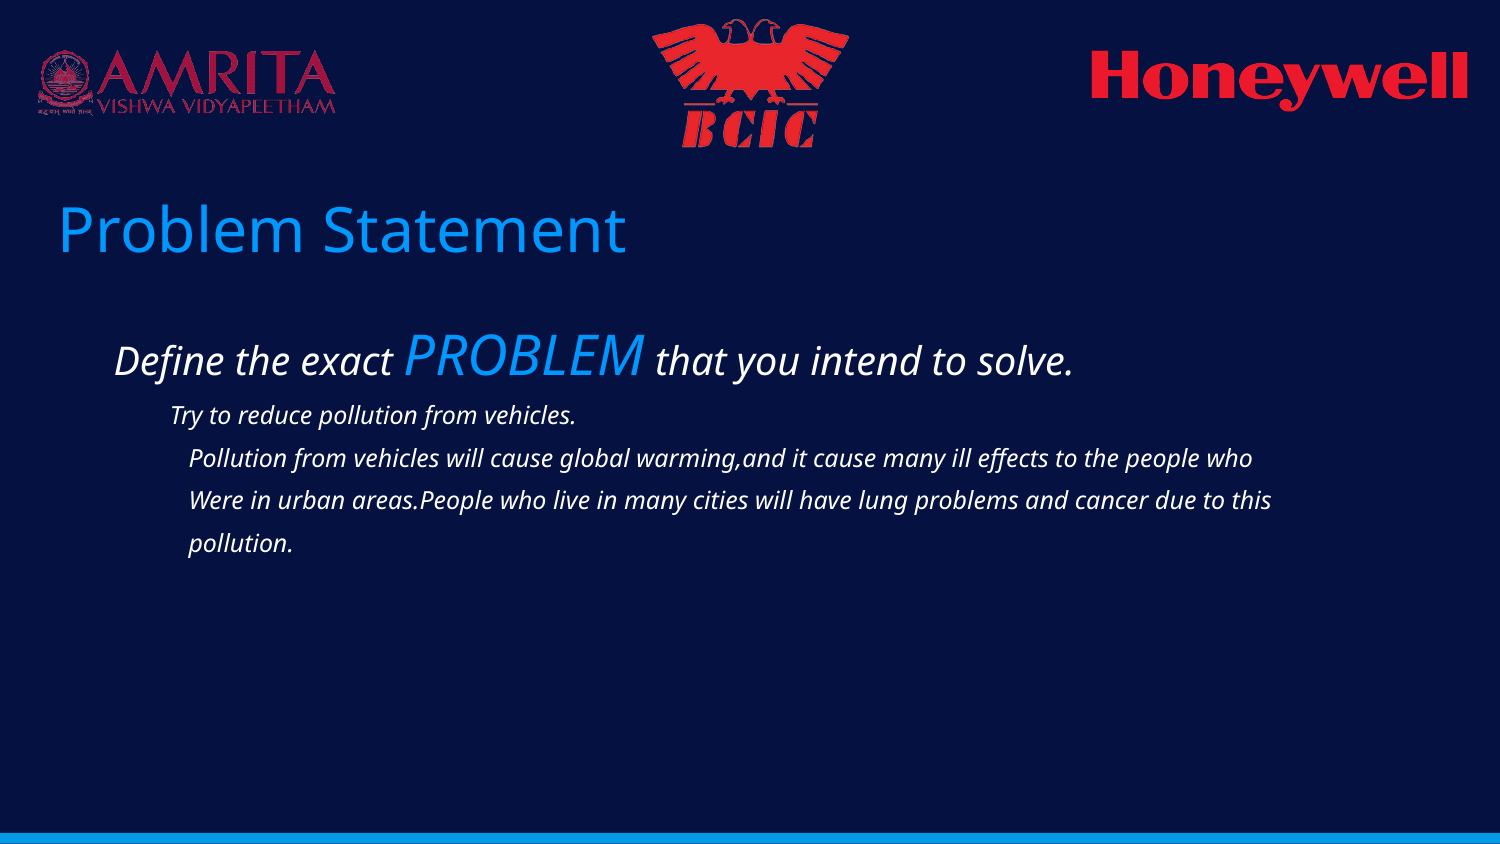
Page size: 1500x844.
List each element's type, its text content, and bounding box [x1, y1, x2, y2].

title Problem Statement [42, 176, 1416, 279]
picture [1087, 32, 1471, 133]
picture [34, 6, 339, 159]
picture [651, 0, 849, 181]
list Define the exact PROBLEM that you intend to solve. Try to reduce pollution from vehicles. Pollution from vehicles will cause global warming,and it cause many ill effects to the people who Were in urban areas.People who live in many cities will have lung problems and cancer due to this pollution. [98, 293, 1472, 470]
